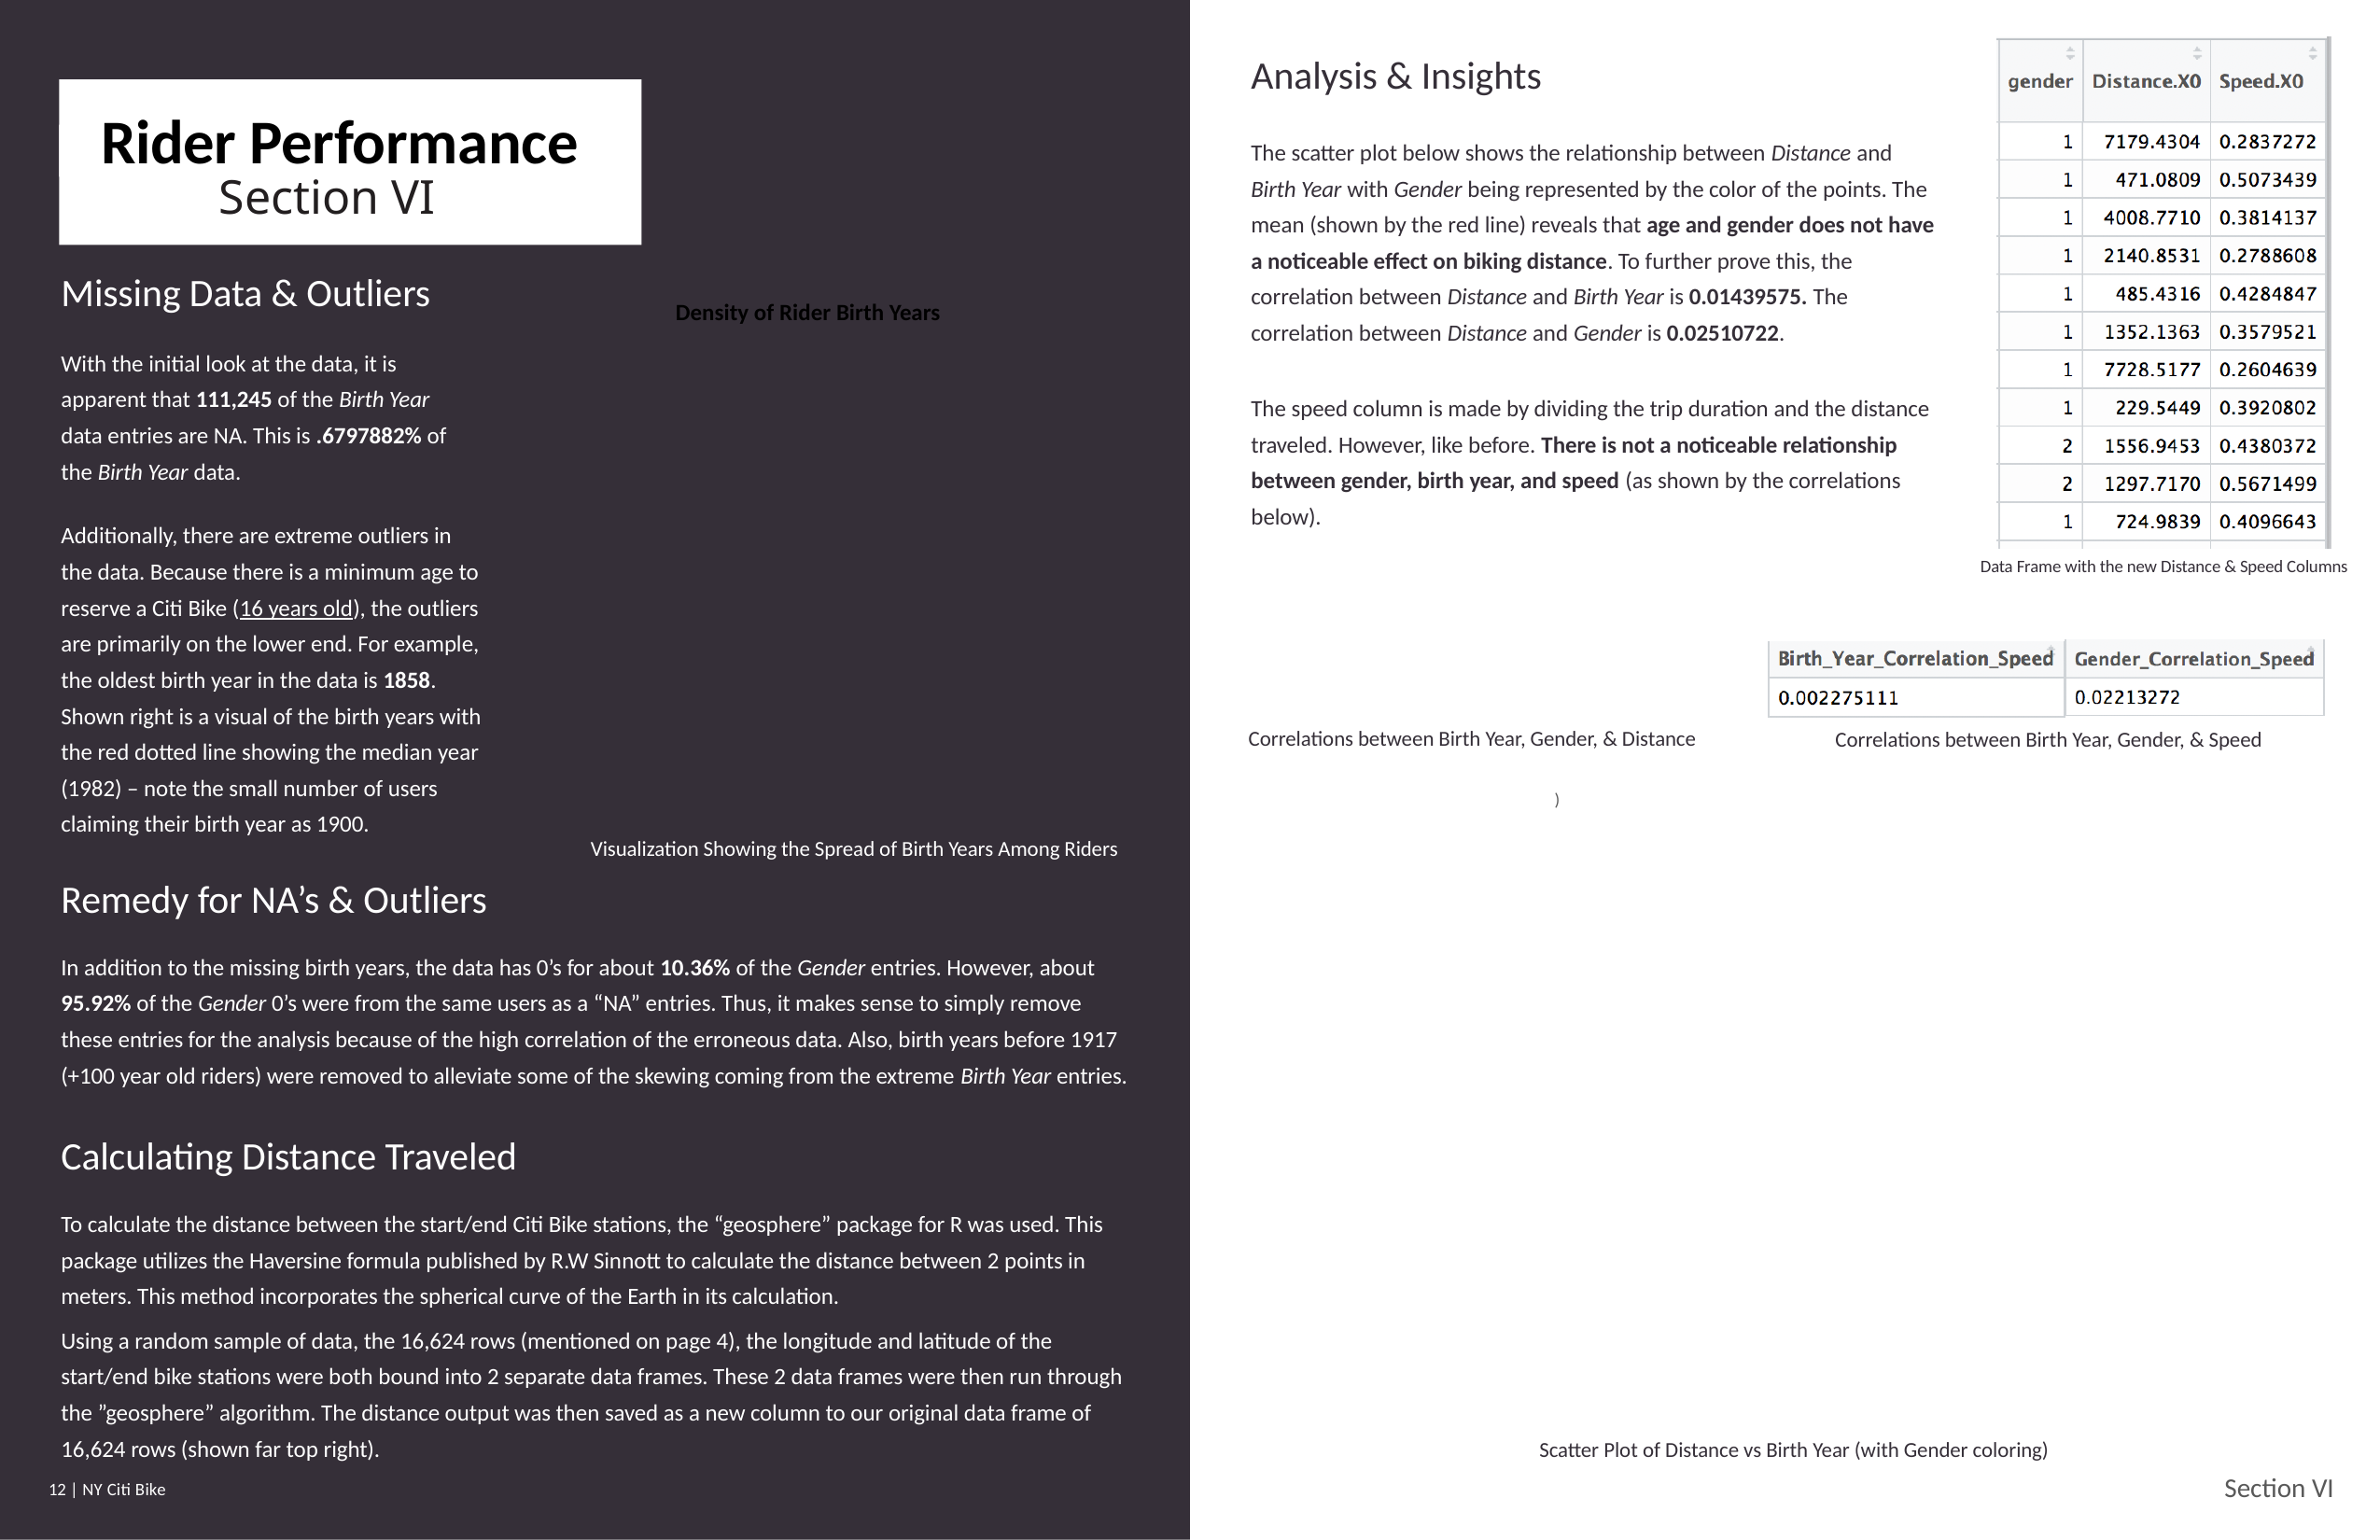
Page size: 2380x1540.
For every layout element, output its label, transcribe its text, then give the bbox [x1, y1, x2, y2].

text_box Section VI [2210, 1463, 2348, 1510]
text_box With the initial look at the data, it is apparent that 111,245 of the Birth Year data entries are NA. This is .6797882% of the Birth Year data. [59, 338, 472, 484]
text_box Visualization Showing the Spread of Birth Years Among Riders [542, 830, 1167, 868]
text_box Rider Performance [59, 124, 595, 177]
text_box Additionally, there are extreme outliers in the data. Because there is a minimum age to reserve a Citi Bike (16 years old), the outliers are primarily on the lower end. For example, the oldest birth year in the data is 1858. Shown right is a visual of the birth years with the red dotted line showing the median year (1982) – note the small number of users claiming their birth year as 1900. [59, 511, 483, 837]
text_box Section VI [60, 177, 571, 224]
text_box Remedy for NA’s & Outliers [59, 872, 571, 921]
text_box Data Frame with the new Distance & Speed Columns [1952, 548, 2376, 583]
picture [1995, 36, 2332, 549]
text_box Calculating Distance Traveled [59, 1128, 571, 1178]
text_box Analysis & Insights [1249, 48, 1761, 97]
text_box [1194, 781, 2380, 1428]
text_box 12 | NY Citi Bike [47, 1474, 189, 1520]
text_box The scatter plot below shows the relationship between Distance and Birth Year with Gender being represented by the color of the points. The mean (shown by the red line) reveals that age and gender does not have a noticeable effect on biking distance. To further prove this, the correlation between Distance and Birth Year is 0.01439575. The correlation between Distance and Gender is 0.02510722. The speed column is made by dividing the trip duration and the distance traveled. However, like before. There is not a noticeable relationship between gender, birth year, and speed (as shown by the correlations below). [1249, 127, 1937, 530]
text_box Using a random sample of data, the 16,624 rows (mentioned on page 4), the longitude and latitude of the start/end bike stations were both bound into 2 separate data frames. These 2 data frames were then run through the ”geosphere” algorithm. The distance output was then saved as a new column to our original data frame of 16,624 rows (shown far top right). [59, 1315, 1132, 1463]
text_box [541, 268, 1168, 823]
text_box In addition to the missing birth years, the data has 0’s for about 10.36% of the Gender entries. However, about 95.92% of the Gender 0’s were from the same users as a “NA” entries. Thus, it makes sense to simply remove these entries for the analysis because of the high correlation of the erroneous data. Also, birth years before 1917 (+100 year old riders) were removed to alleviate some of the skewing coming from the extreme Birth Year entries. [59, 942, 1132, 1089]
text_box Scatter Plot of Distance vs Birth Year (with Gender coloring) [1271, 1435, 2321, 1469]
text_box [57, 77, 643, 246]
text_box Missing Data & Outliers [59, 265, 571, 315]
text_box To calculate the distance between the start/end Citi Bike stations, the “geosphere” package for R was used. This package utilizes the Haversine formula published by R.W Sinnott to calculate the distance between 2 points in meters. This method incorporates the spherical curve of the Earth in its calculation. [59, 1198, 1132, 1309]
text_box [0, 0, 1190, 1540]
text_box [1225, 639, 2327, 759]
